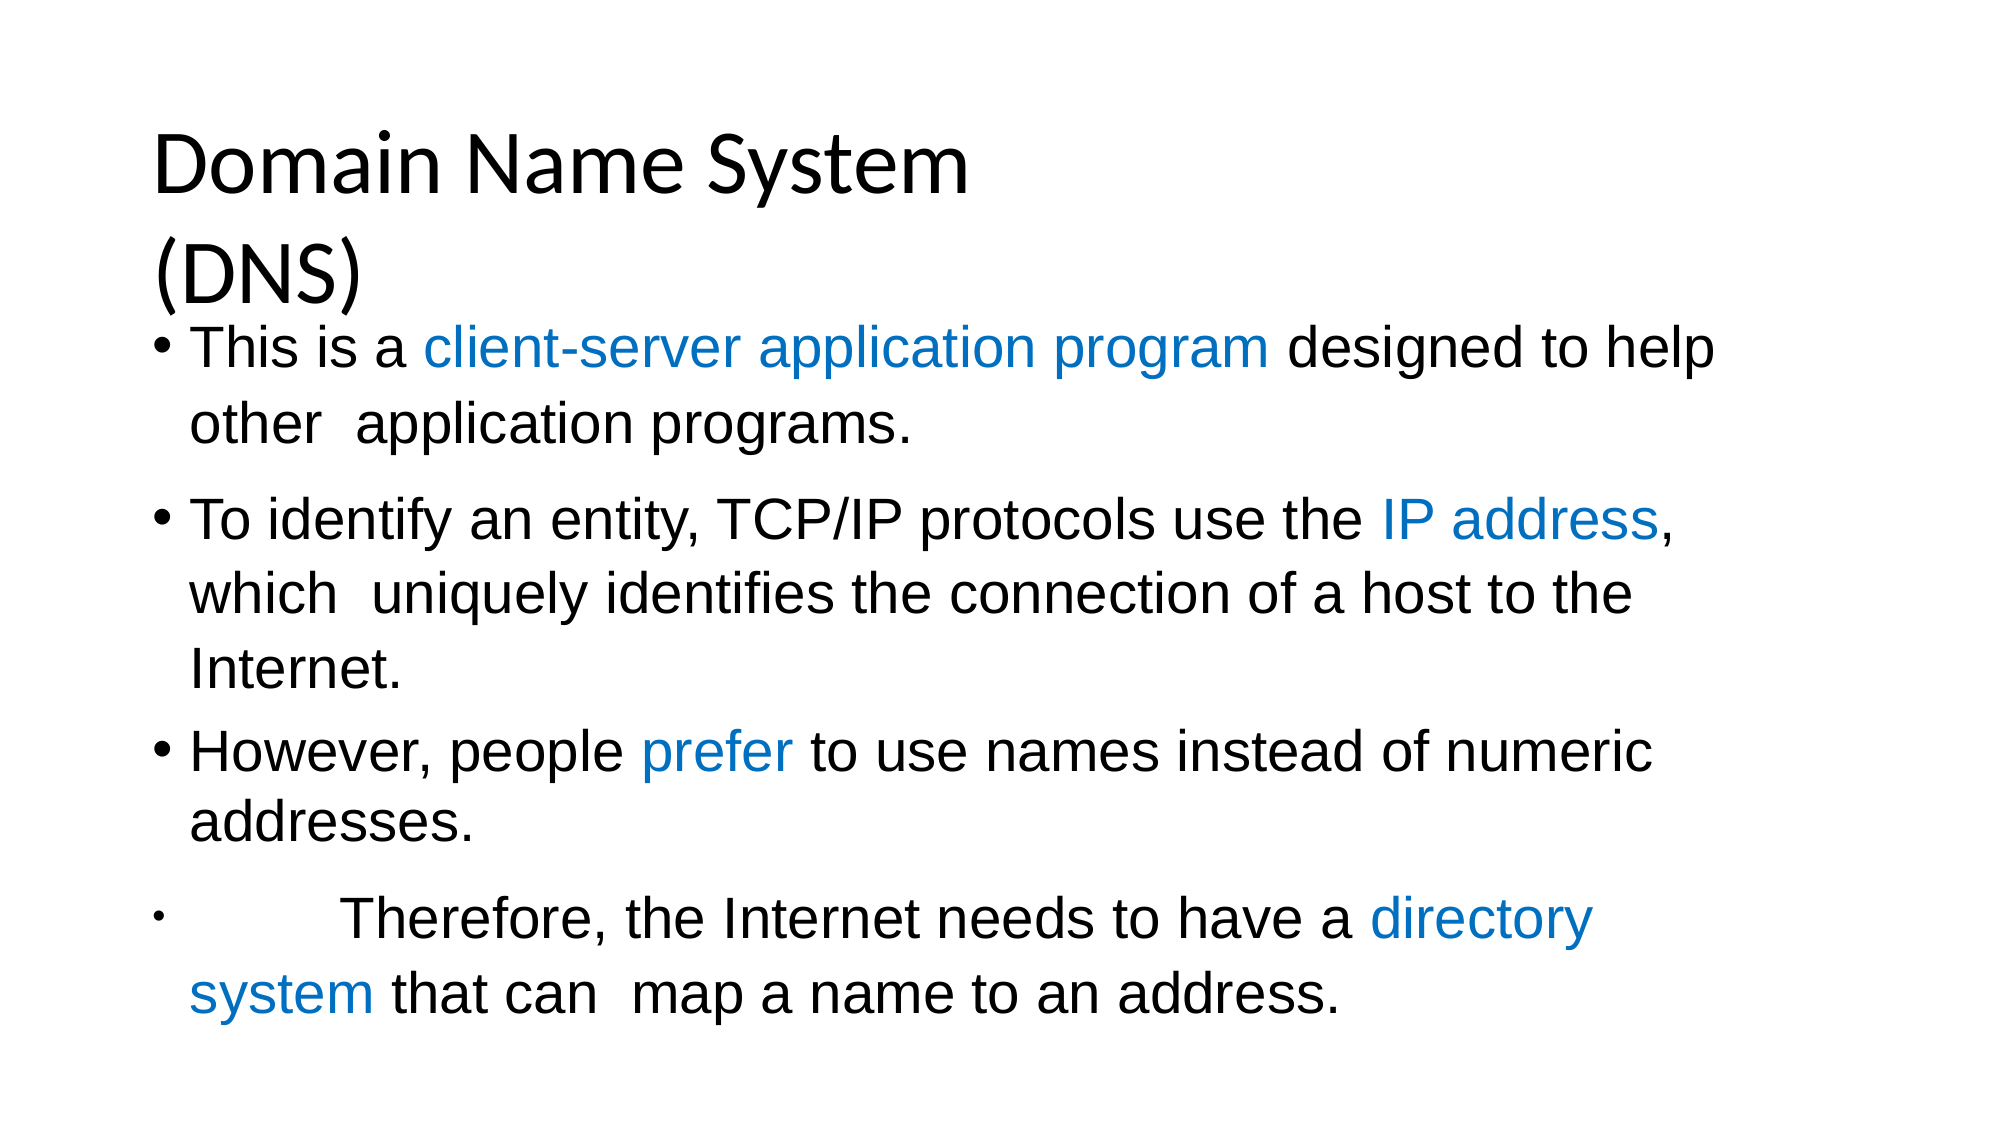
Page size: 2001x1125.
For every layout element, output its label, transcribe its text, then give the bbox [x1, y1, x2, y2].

title Domain Name System (DNS) [150, 100, 1197, 294]
text_box This is a client-server application program designed to help other application programs. To identify an entity, TCP/IP protocols use the IP address, which uniquely identifies the connection of a host to the Internet. However, people prefer to use names instead of numeric addresses. Therefore, the Internet needs to have a directory system that can map a name to an address. [150, 294, 1796, 1025]
